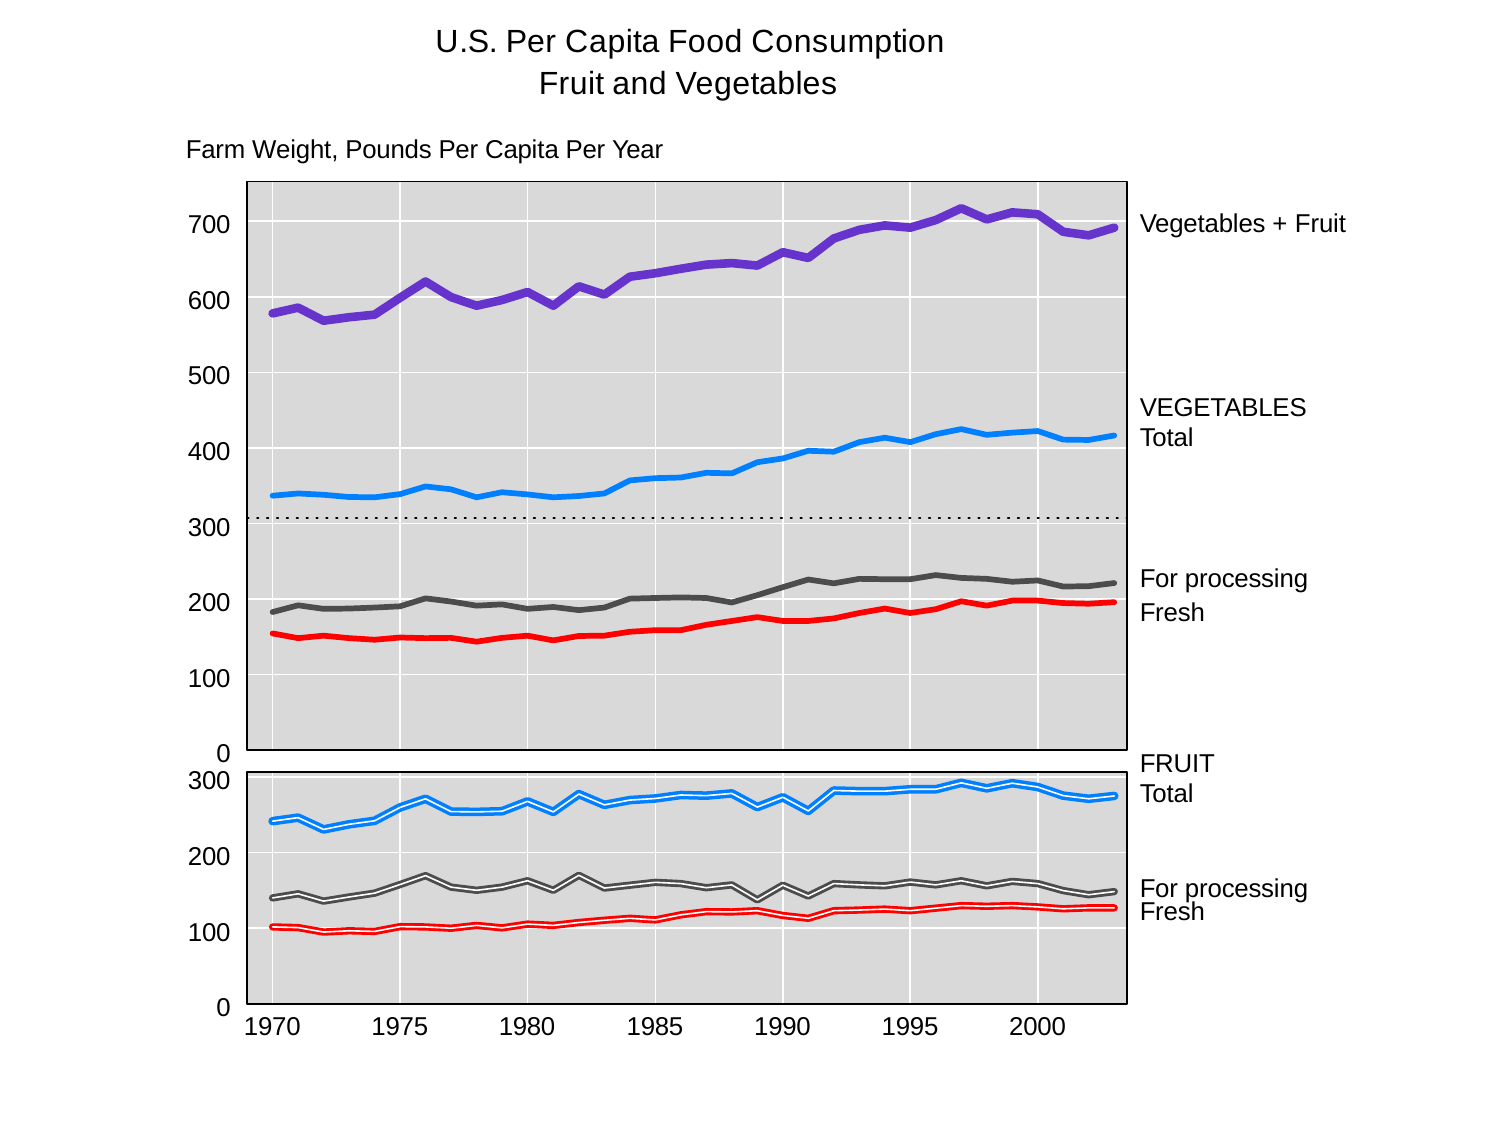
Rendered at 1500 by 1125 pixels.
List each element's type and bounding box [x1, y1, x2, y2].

text_box [24, 12, 1476, 1101]
